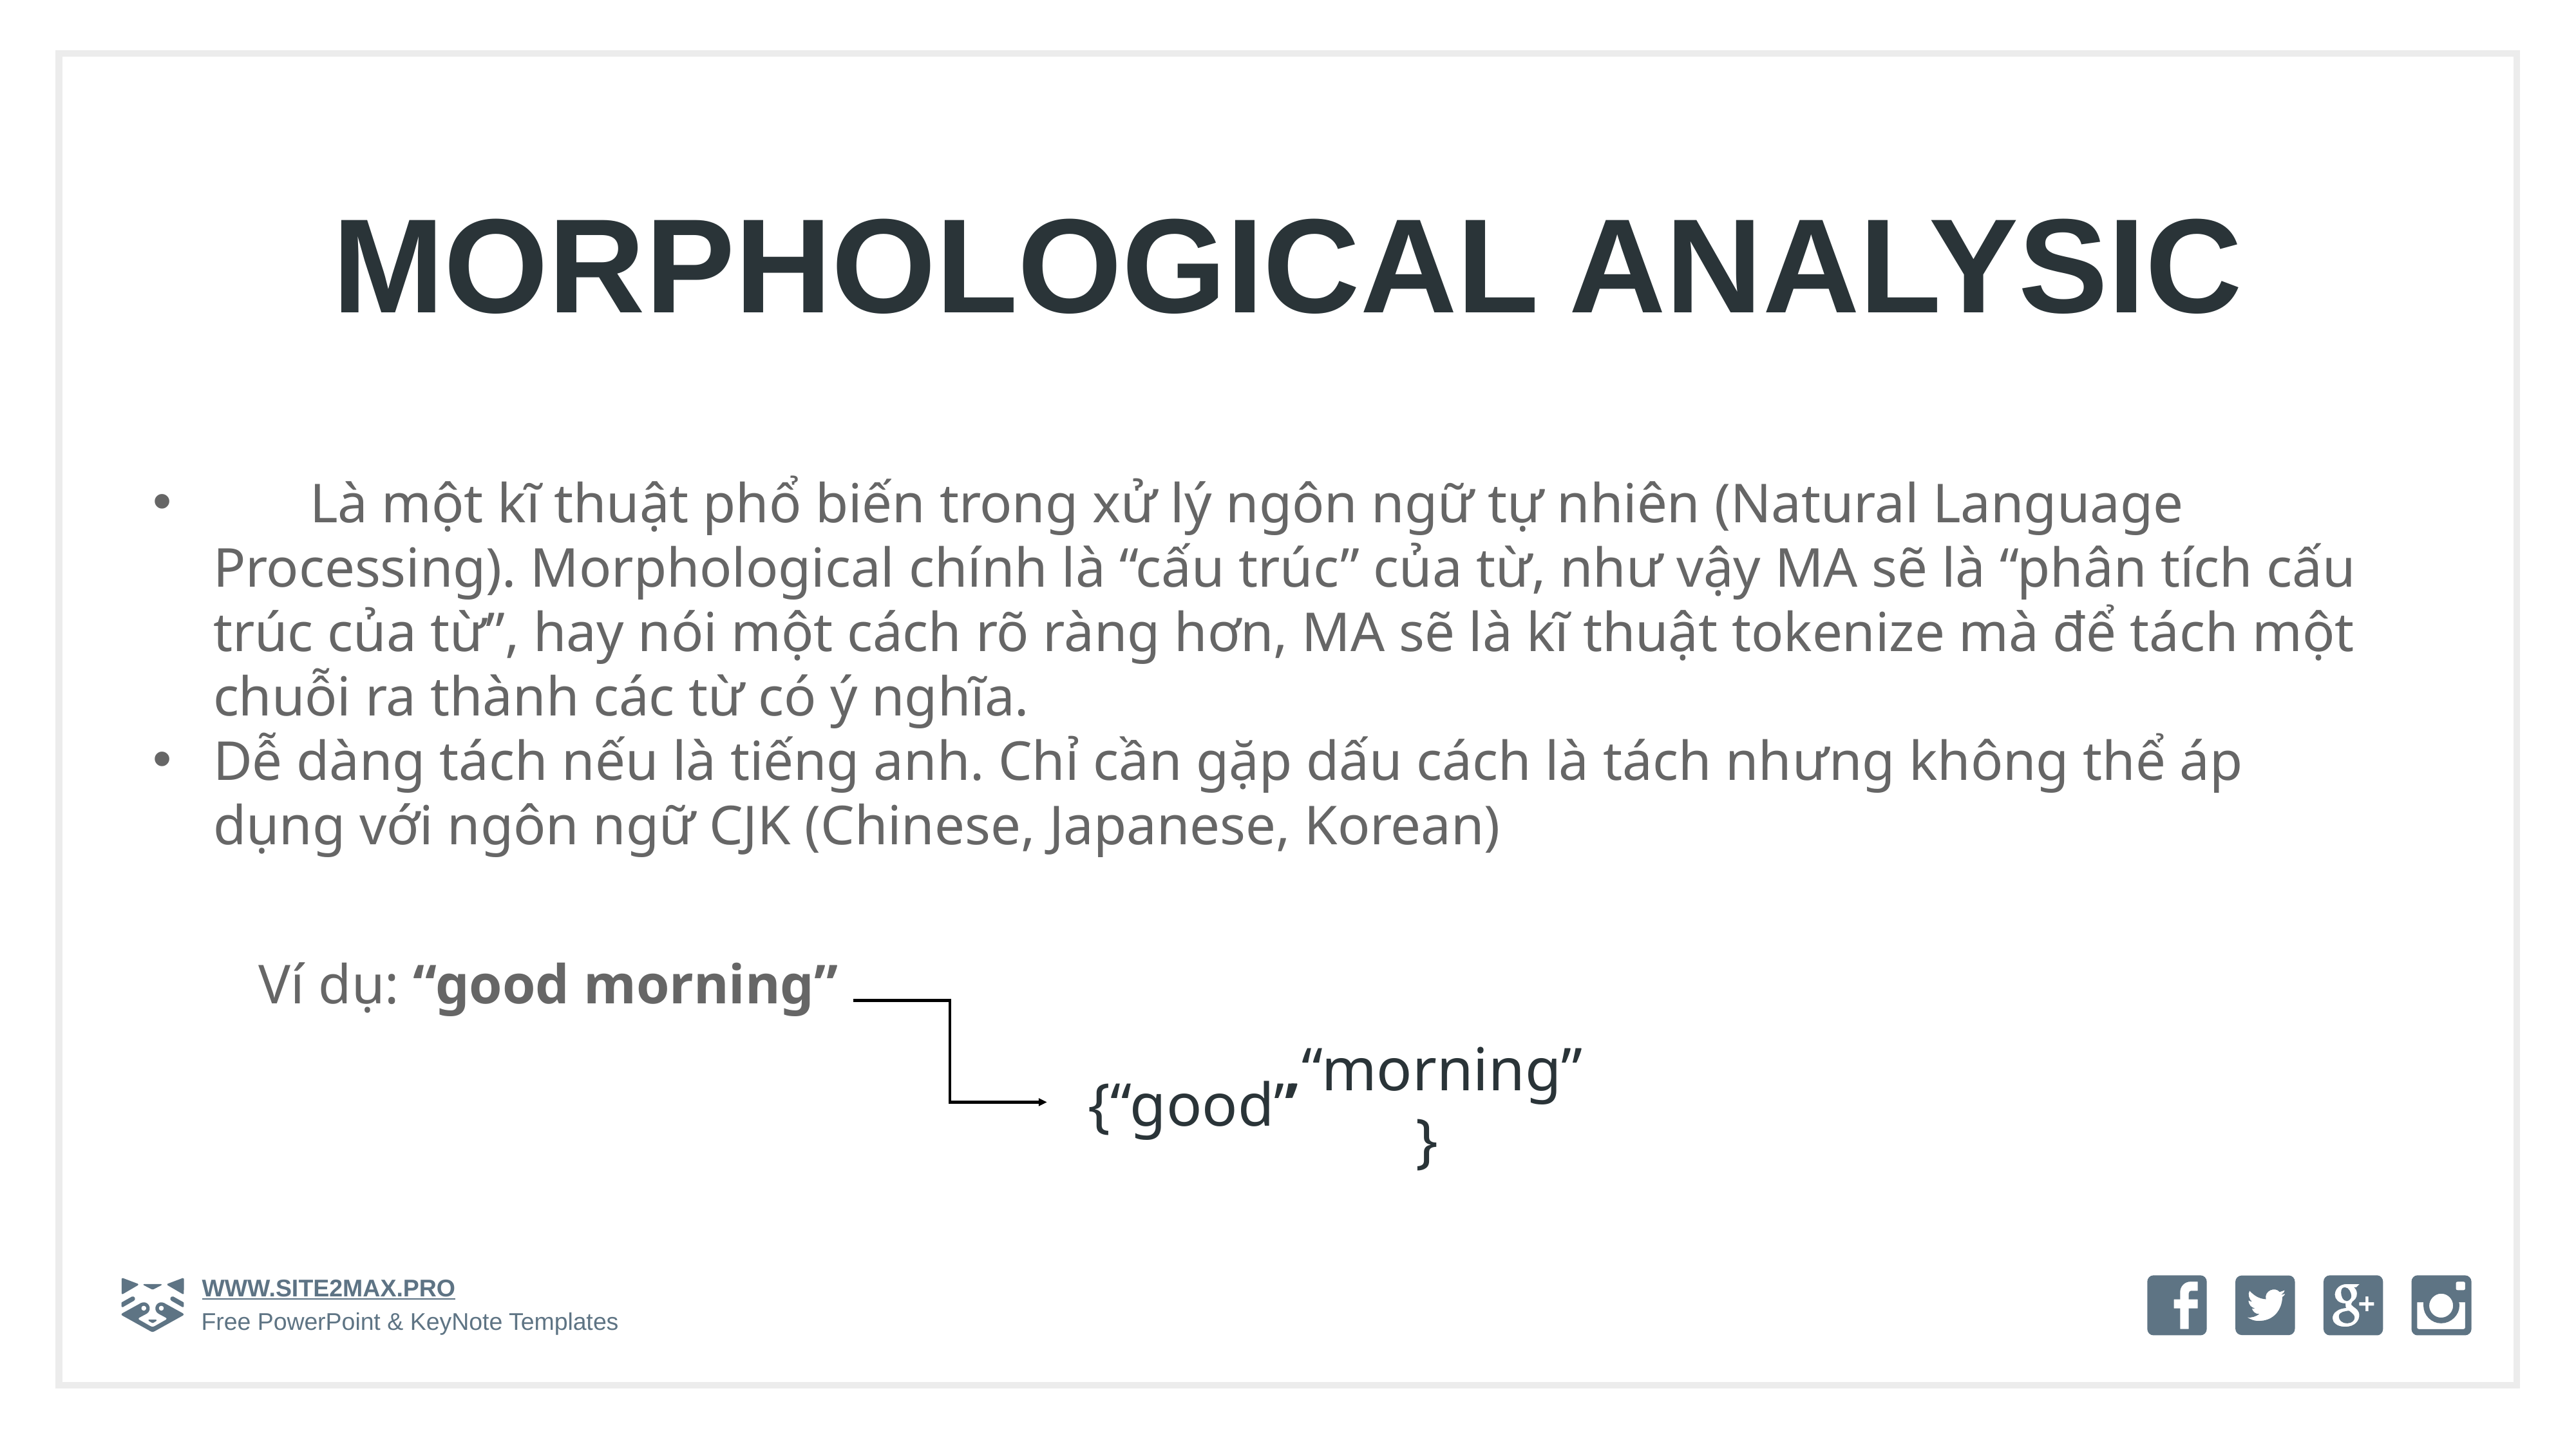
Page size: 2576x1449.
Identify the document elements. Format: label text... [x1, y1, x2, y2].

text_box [853, 1000, 1047, 1103]
text_box ,“morning”} [1257, 1026, 1597, 1179]
text_box Là một kĩ thuật phổ biến trong xử lý ngôn ngữ tự nhiên (Natural Language Processing). Morphological chính là “cấu trúc” của từ, như vậy MA sẽ là “phân tích cấu trúc của từ”, hay nói một cách rõ ràng hơn, MA sẽ là kĩ thuật tokenize mà để tách một chuỗi ra thành các từ có ý nghĩa. Dễ dàng tách nếu là tiếng anh. Chỉ cần gặp dấu cách là tách nhưng không thể áp dụng với ngôn ngữ CJK (Chinese, Japanese, Korean) [143, 464, 2398, 924]
text_box Morphological Analysic [327, 173, 2249, 345]
text_box Ví dụ: “good morning” [200, 945, 897, 1020]
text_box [242, 730, 283, 771]
text_box {“good” [1078, 1061, 1257, 1143]
